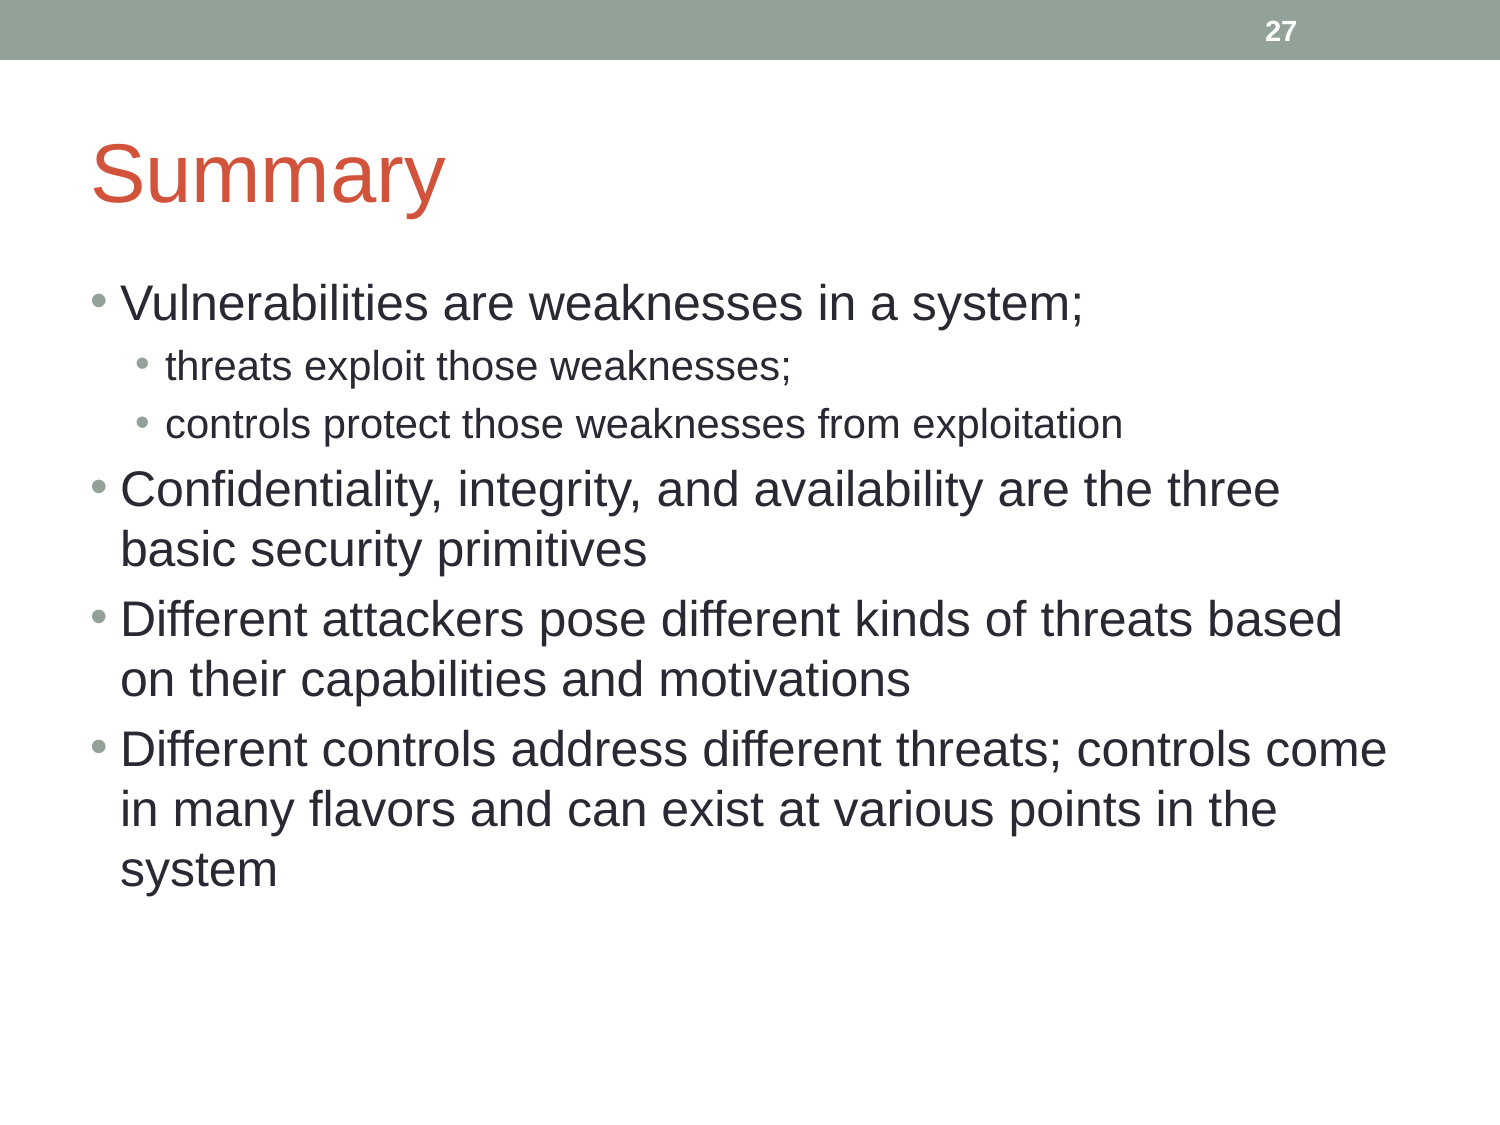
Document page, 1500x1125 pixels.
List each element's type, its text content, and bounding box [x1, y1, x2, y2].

slide_number 27 [1250, 3, 1425, 57]
list Vulnerabilities are weaknesses in a system; threats exploit those weaknesses; controls protect those weaknesses from exploitation Confidentiality, integrity, and availability are the three basic security primitives Different attackers pose different kinds of threats based on their capabilities and motivations Different controls address different threats; controls come in many flavors and can exist at various points in the system [75, 262, 1425, 1063]
title Summary [75, 87, 1425, 250]
